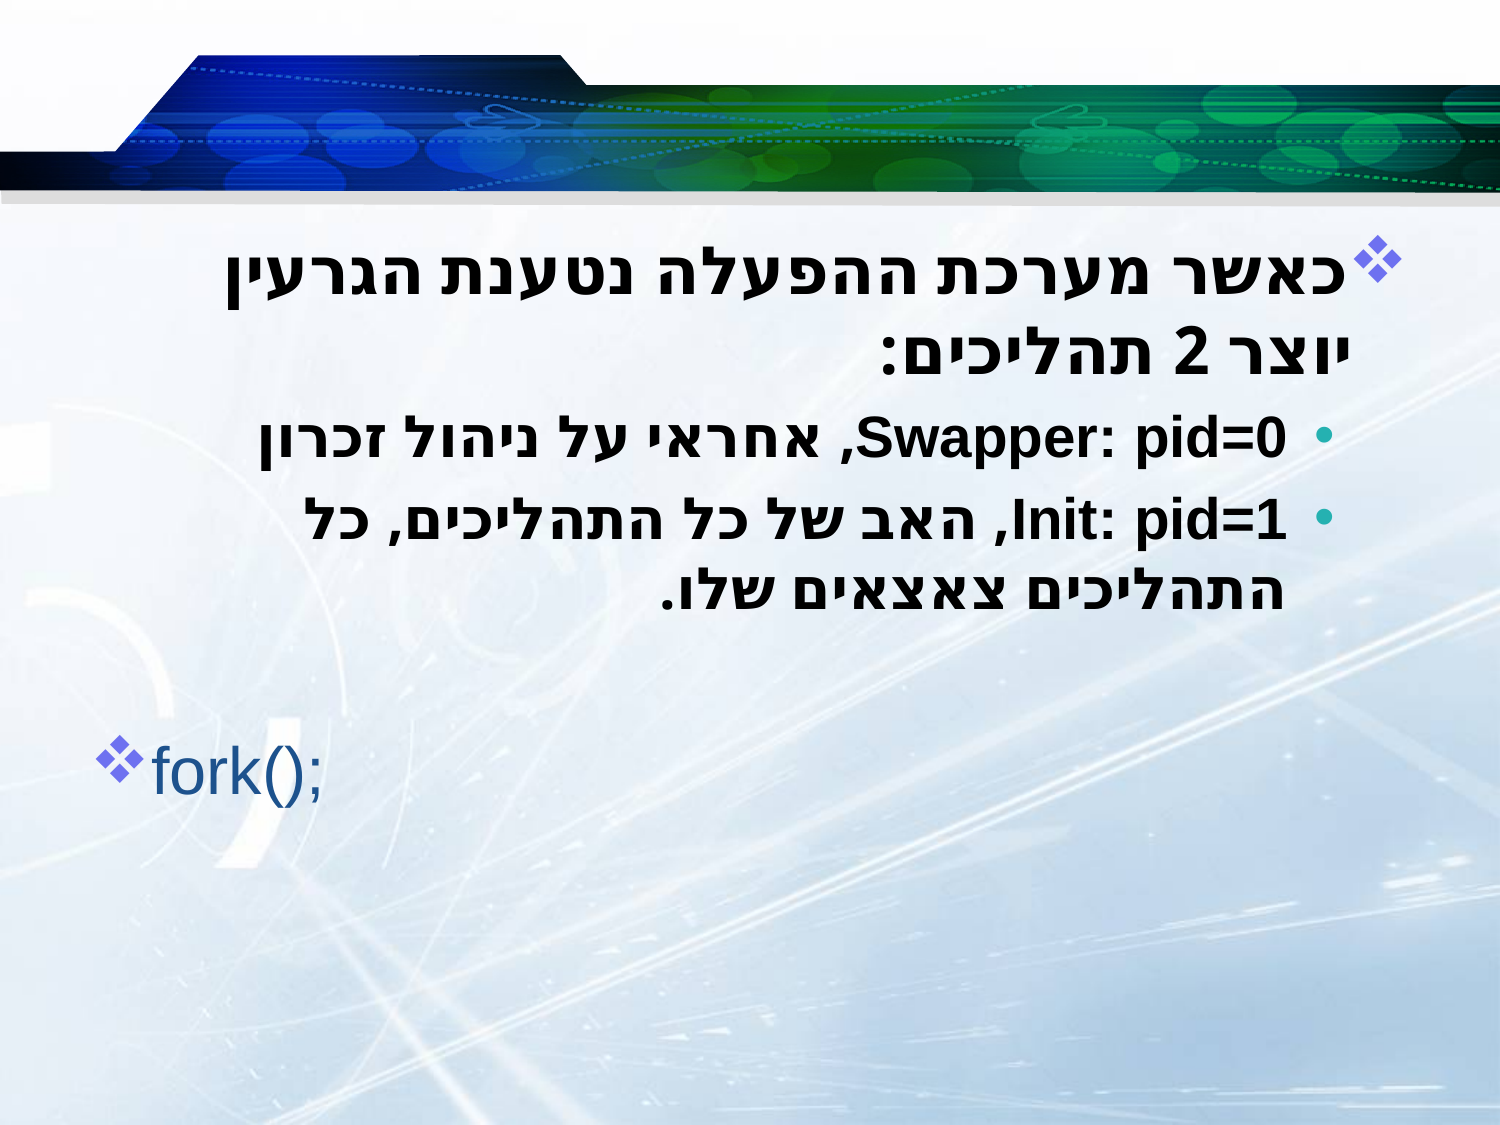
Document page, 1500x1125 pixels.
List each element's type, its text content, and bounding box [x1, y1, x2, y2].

list כאשר מערכת ההפעלה נטענת הגרעין יוצר 2 תהליכים: Swapper: pid=0, אחראי על ניהול זכרון Init: pid=1, האב של כל התהליכים, כל התהליכים צאצאים שלו. fork(); [74, 220, 1426, 1064]
picture [0, 0, 1500, 1125]
